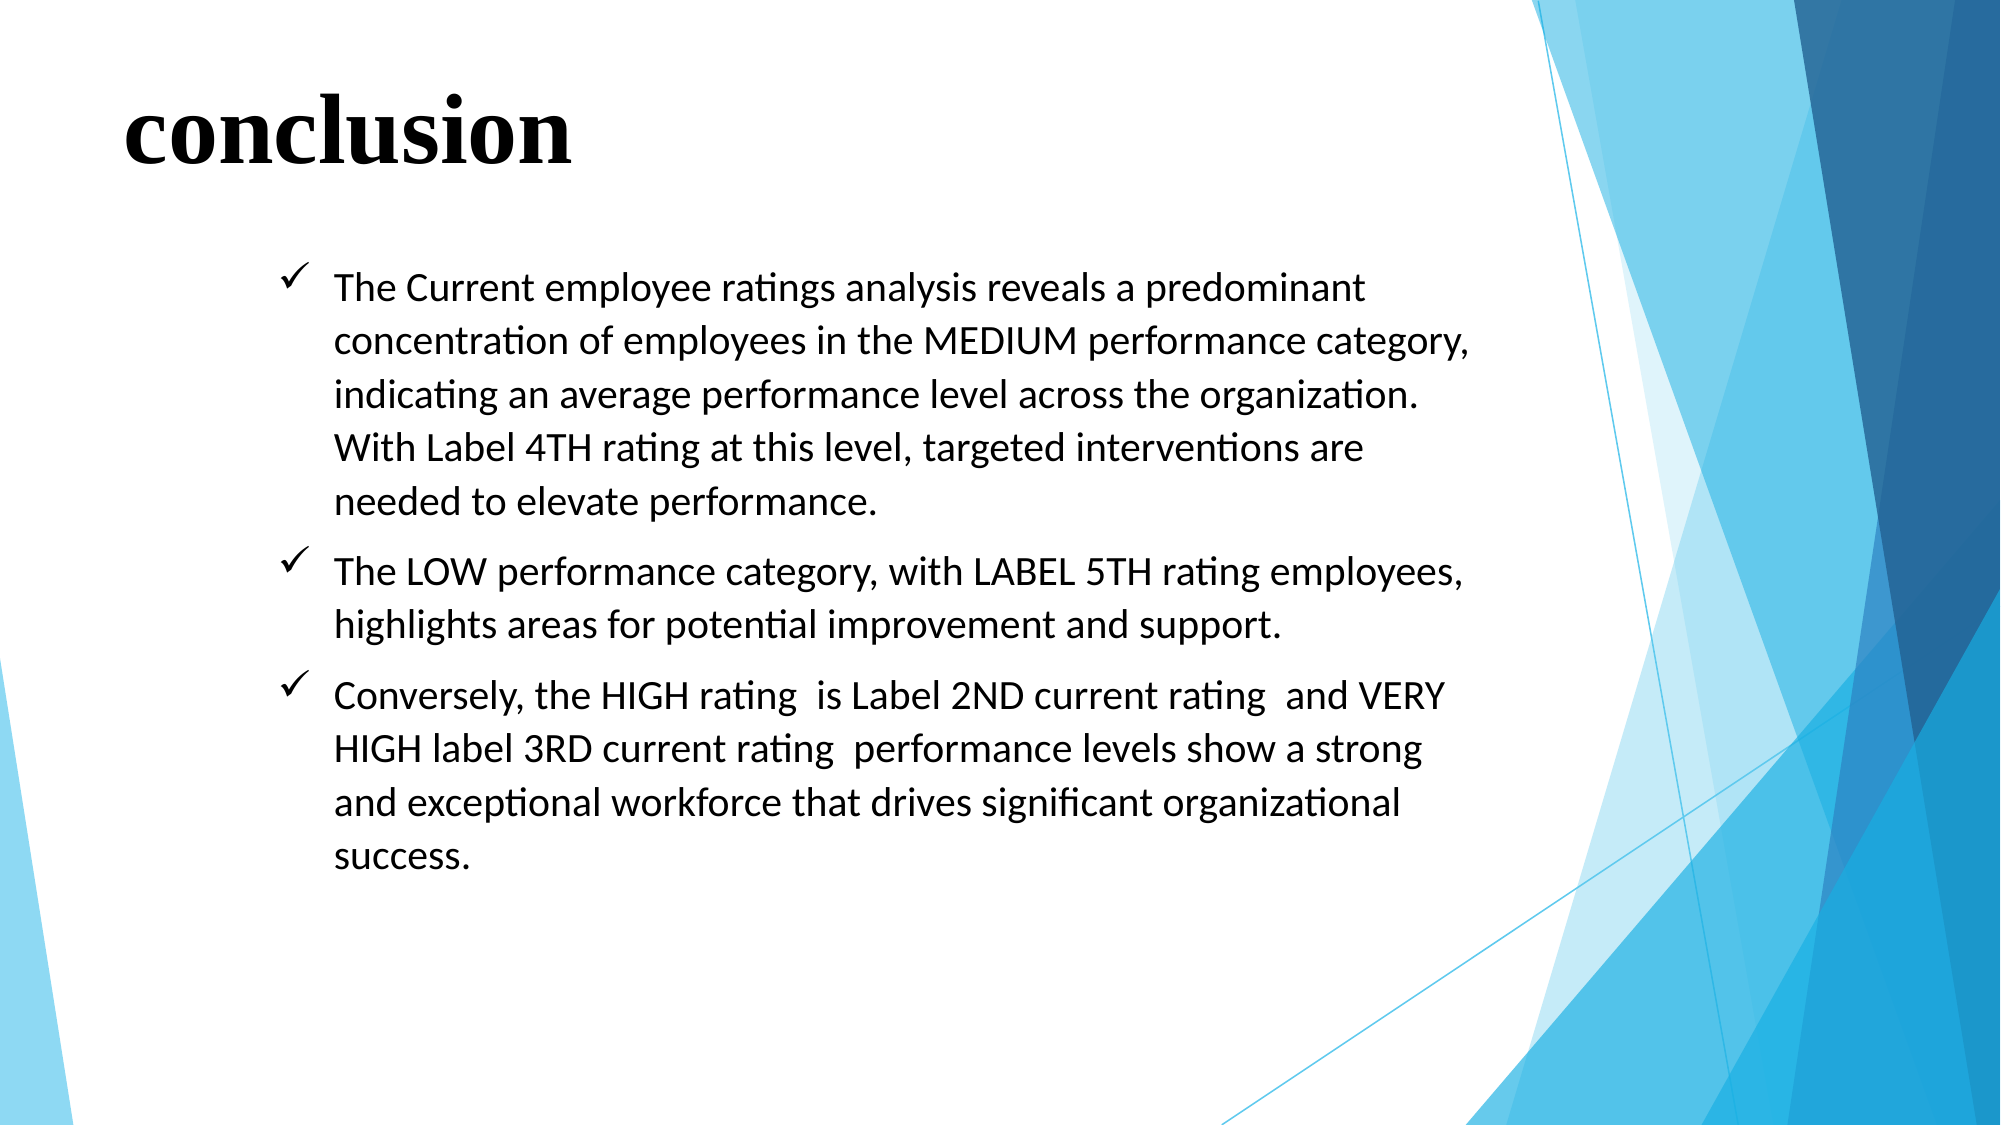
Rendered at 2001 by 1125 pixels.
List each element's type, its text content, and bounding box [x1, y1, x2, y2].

title conclusion [123, 63, 1877, 252]
text_box The Current employee ratings analysis reveals a predominant concentration of employees in the MEDIUM performance category, indicating an average performance level across the organization. With Label 4TH rating at this level, targeted interventions are needed to elevate performance. The LOW performance category, with LABEL 5TH rating employees, highlights areas for potential improvement and support. Conversely, the HIGH rating is Label 2ND current rating and VERY HIGH label 3RD current rating performance levels show a strong and exceptional workforce that drives significant organizational success. [262, 248, 1502, 886]
